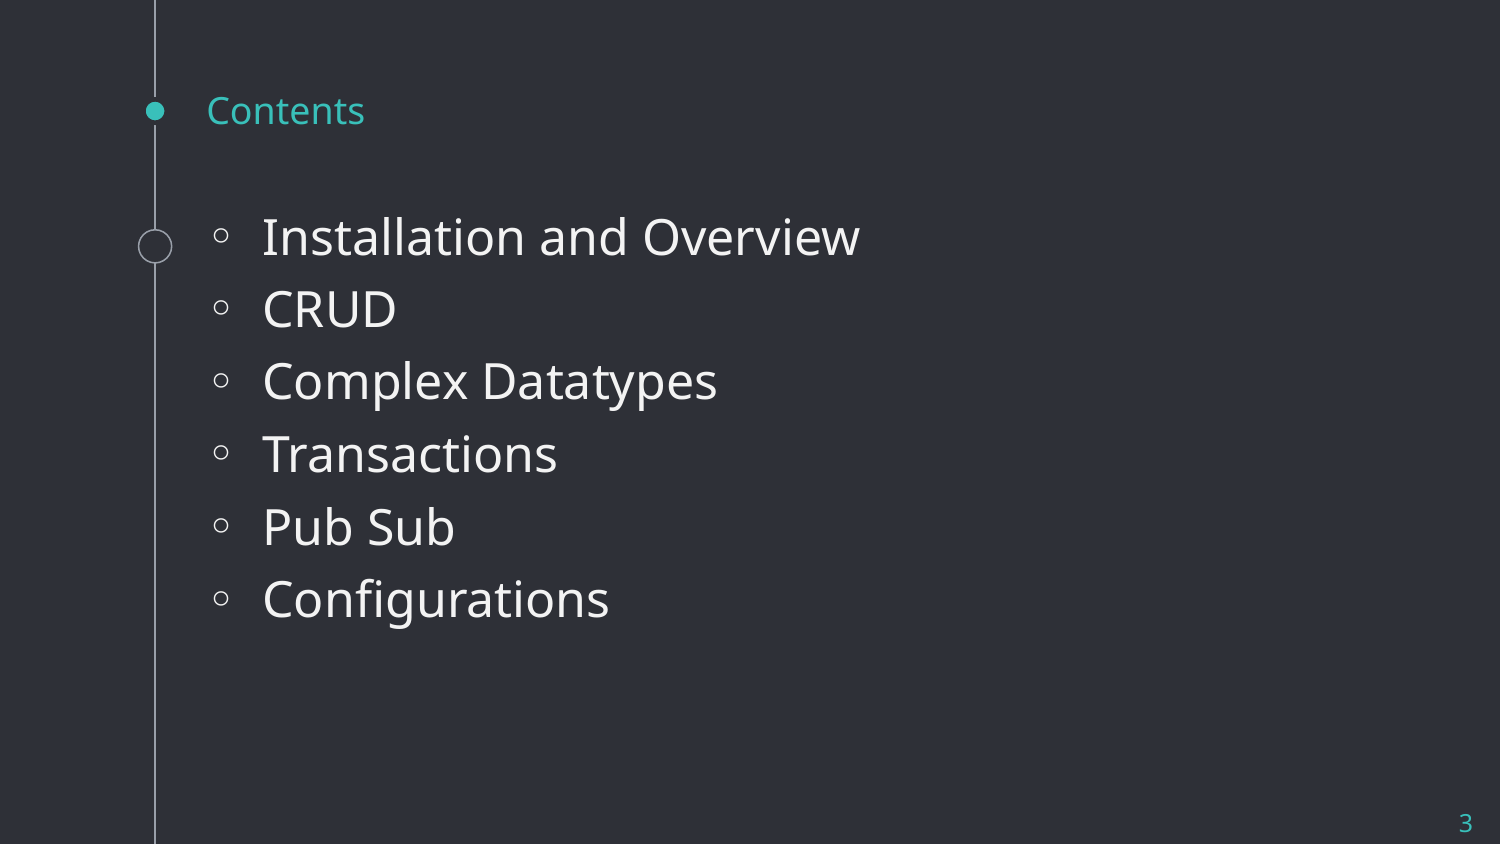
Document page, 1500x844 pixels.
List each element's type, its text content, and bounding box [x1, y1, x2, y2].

slide_number 3 [1398, 792, 1489, 844]
list Installation and Overview CRUD Complex Datatypes Transactions Pub Sub Configurations [191, 189, 1399, 802]
title Contents [191, 90, 1317, 147]
